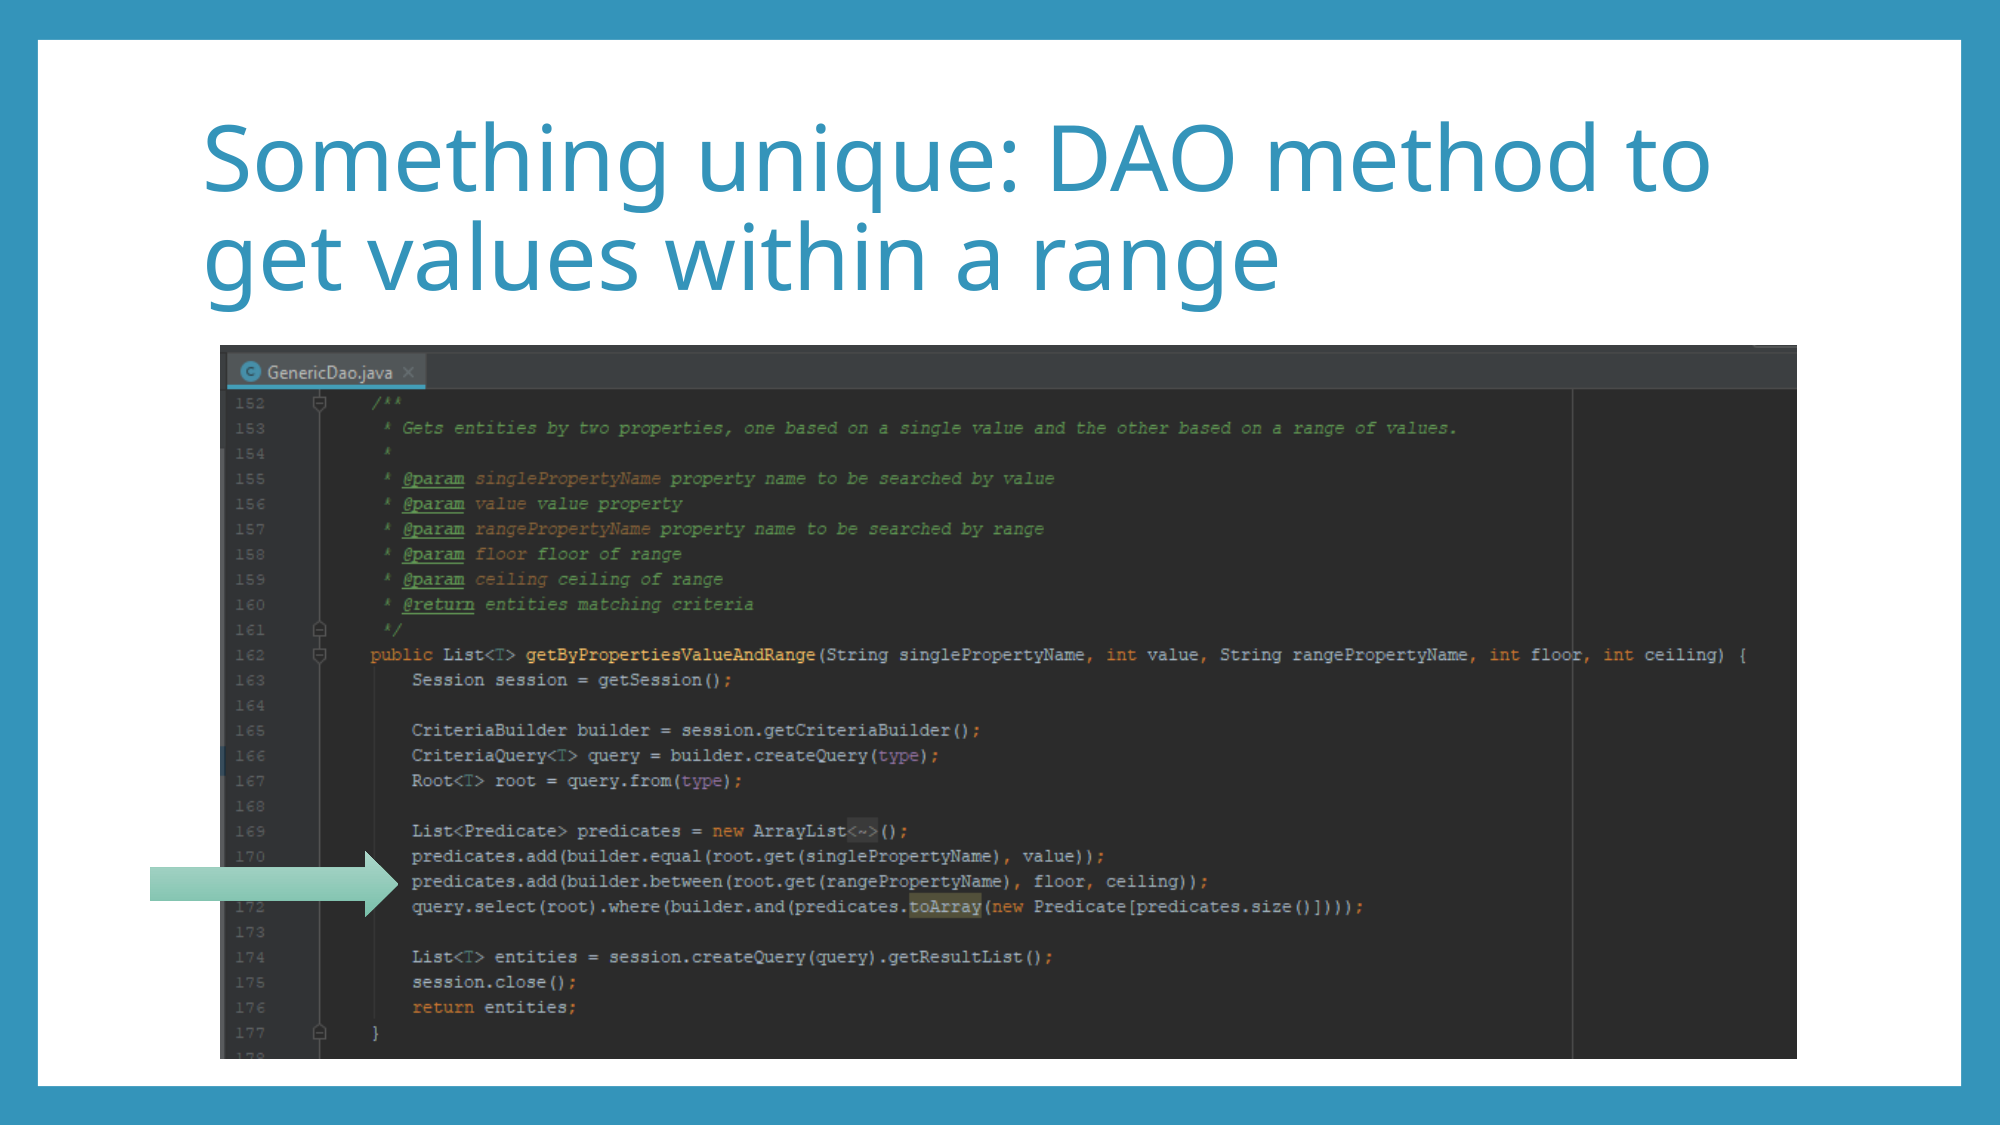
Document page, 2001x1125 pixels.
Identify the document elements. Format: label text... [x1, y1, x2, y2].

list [220, 345, 1797, 1059]
title Something unique: DAO method to get values within a range [187, 99, 1808, 323]
text_box [150, 867, 215, 901]
